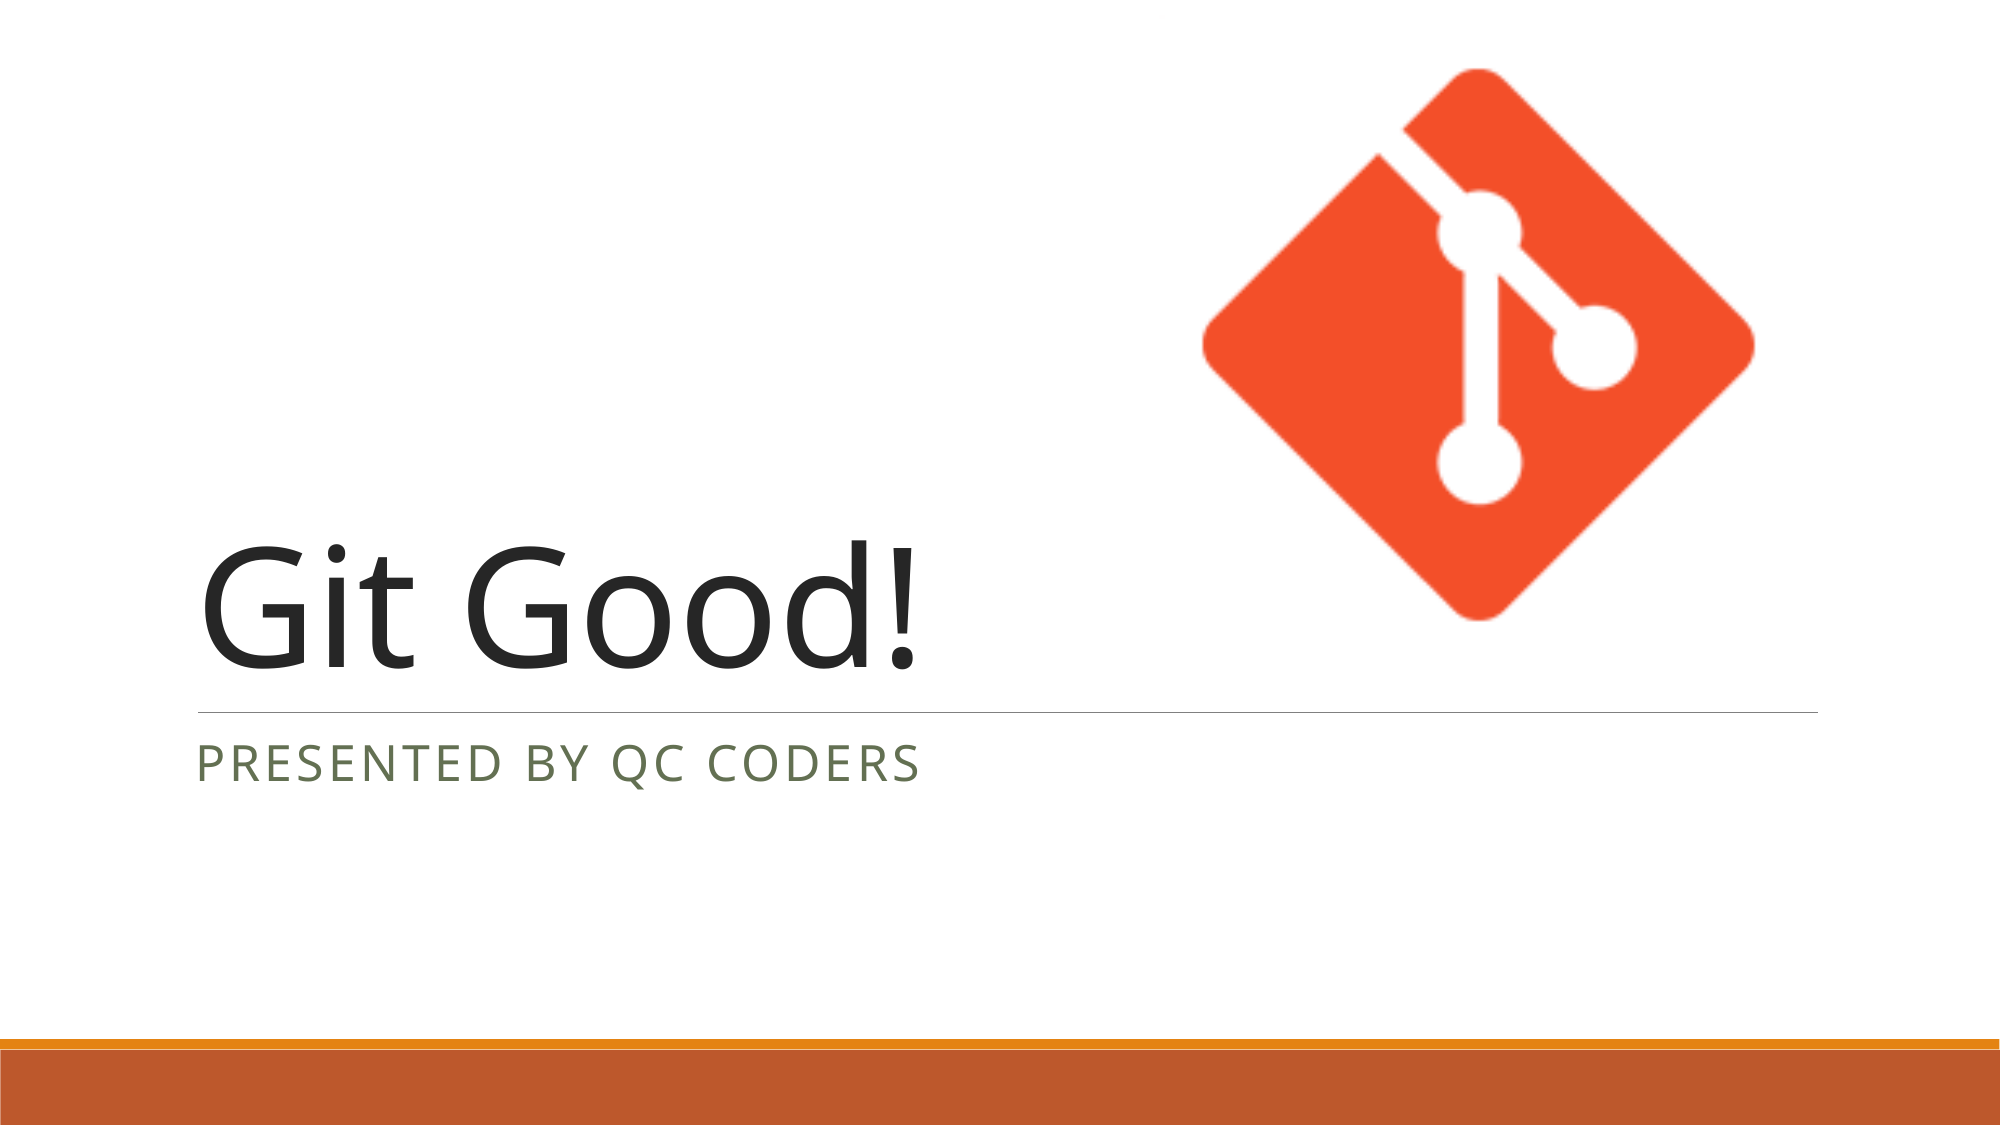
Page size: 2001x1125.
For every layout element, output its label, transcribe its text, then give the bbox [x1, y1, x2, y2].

picture [1151, 14, 1801, 664]
title Git Good! [180, 124, 1830, 710]
subtitle Presented by QC Coders [180, 730, 1831, 919]
